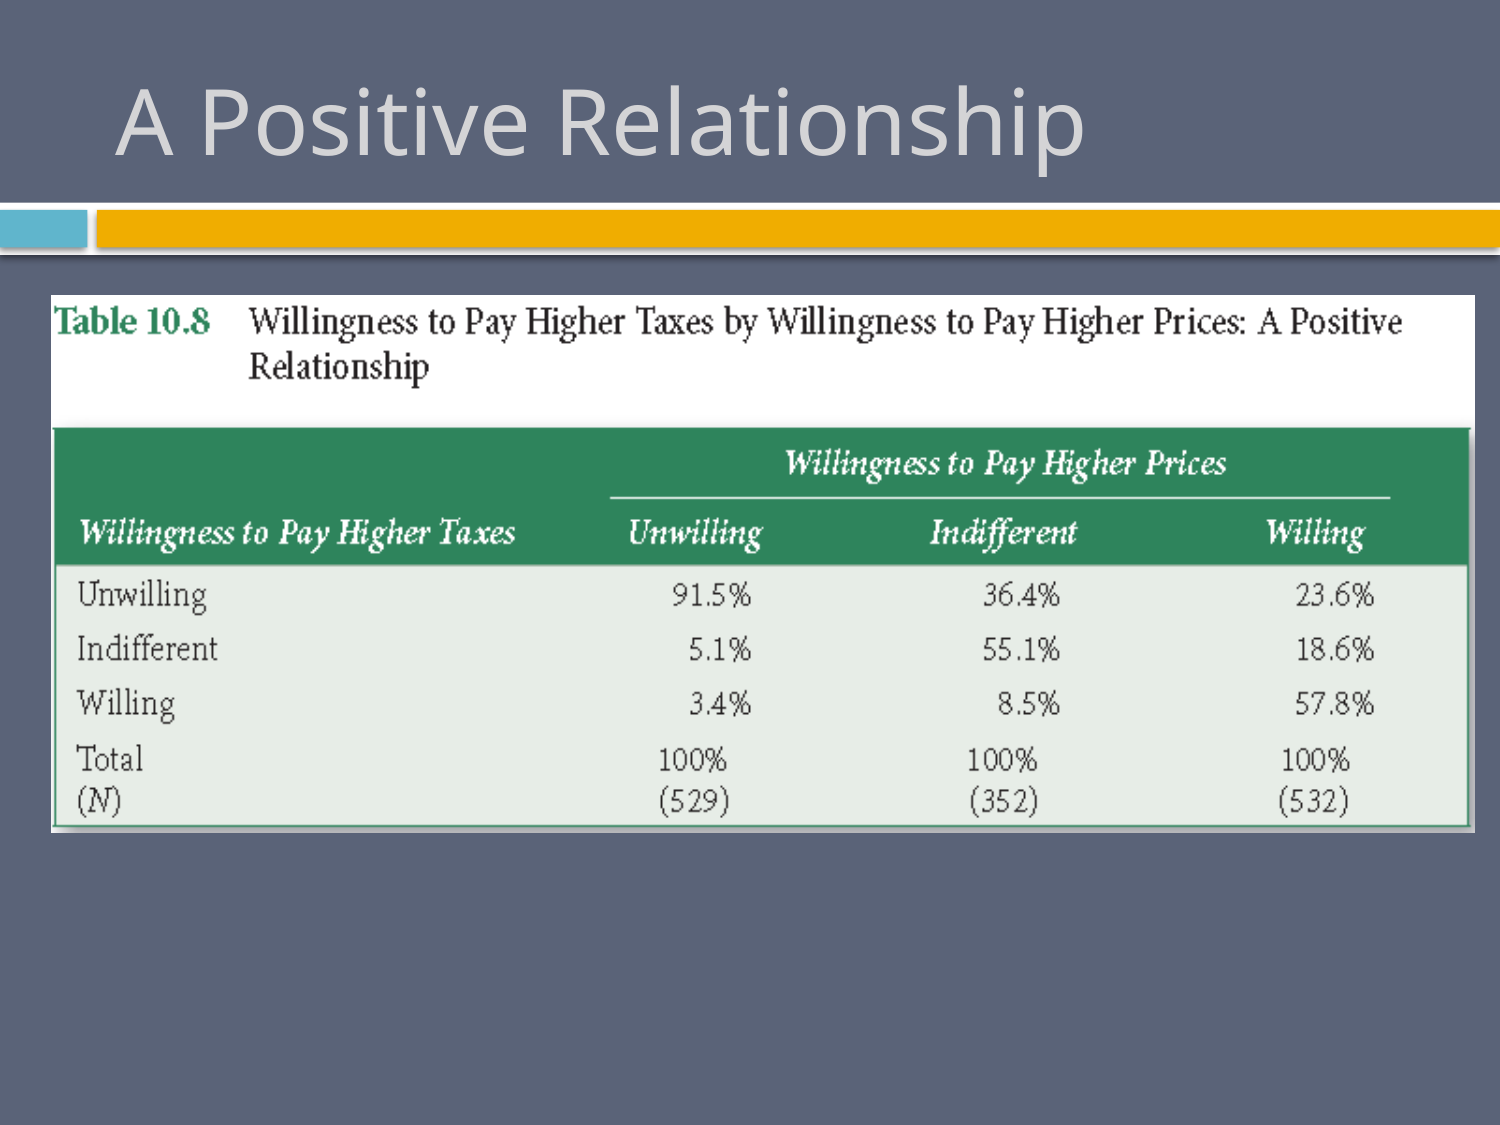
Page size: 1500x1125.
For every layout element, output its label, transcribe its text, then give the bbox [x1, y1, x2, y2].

title A Positive Relationship [100, 37, 1439, 201]
picture [51, 295, 1475, 833]
